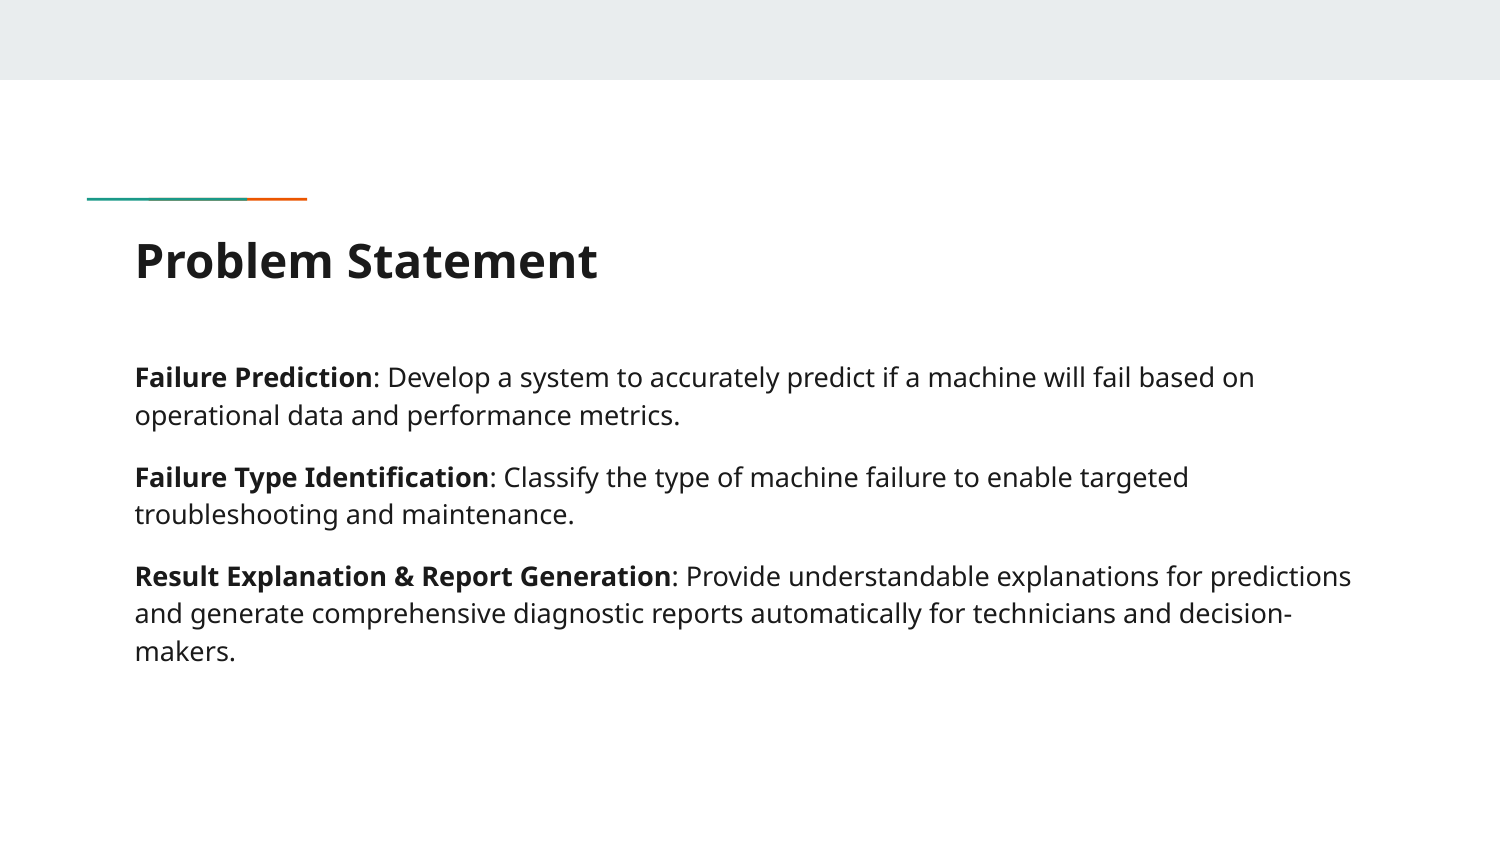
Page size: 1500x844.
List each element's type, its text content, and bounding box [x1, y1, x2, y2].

title Problem Statement [119, 216, 1381, 305]
list Failure Prediction: Develop a system to accurately predict if a machine will fail based on operational data and performance metrics. Failure Type Identification: Classify the type of machine failure to enable targeted troubleshooting and maintenance. Result Explanation & Report Generation: Provide understandable explanations for predictions and generate comprehensive diagnostic reports automatically for technicians and decision-makers. [119, 341, 1381, 712]
